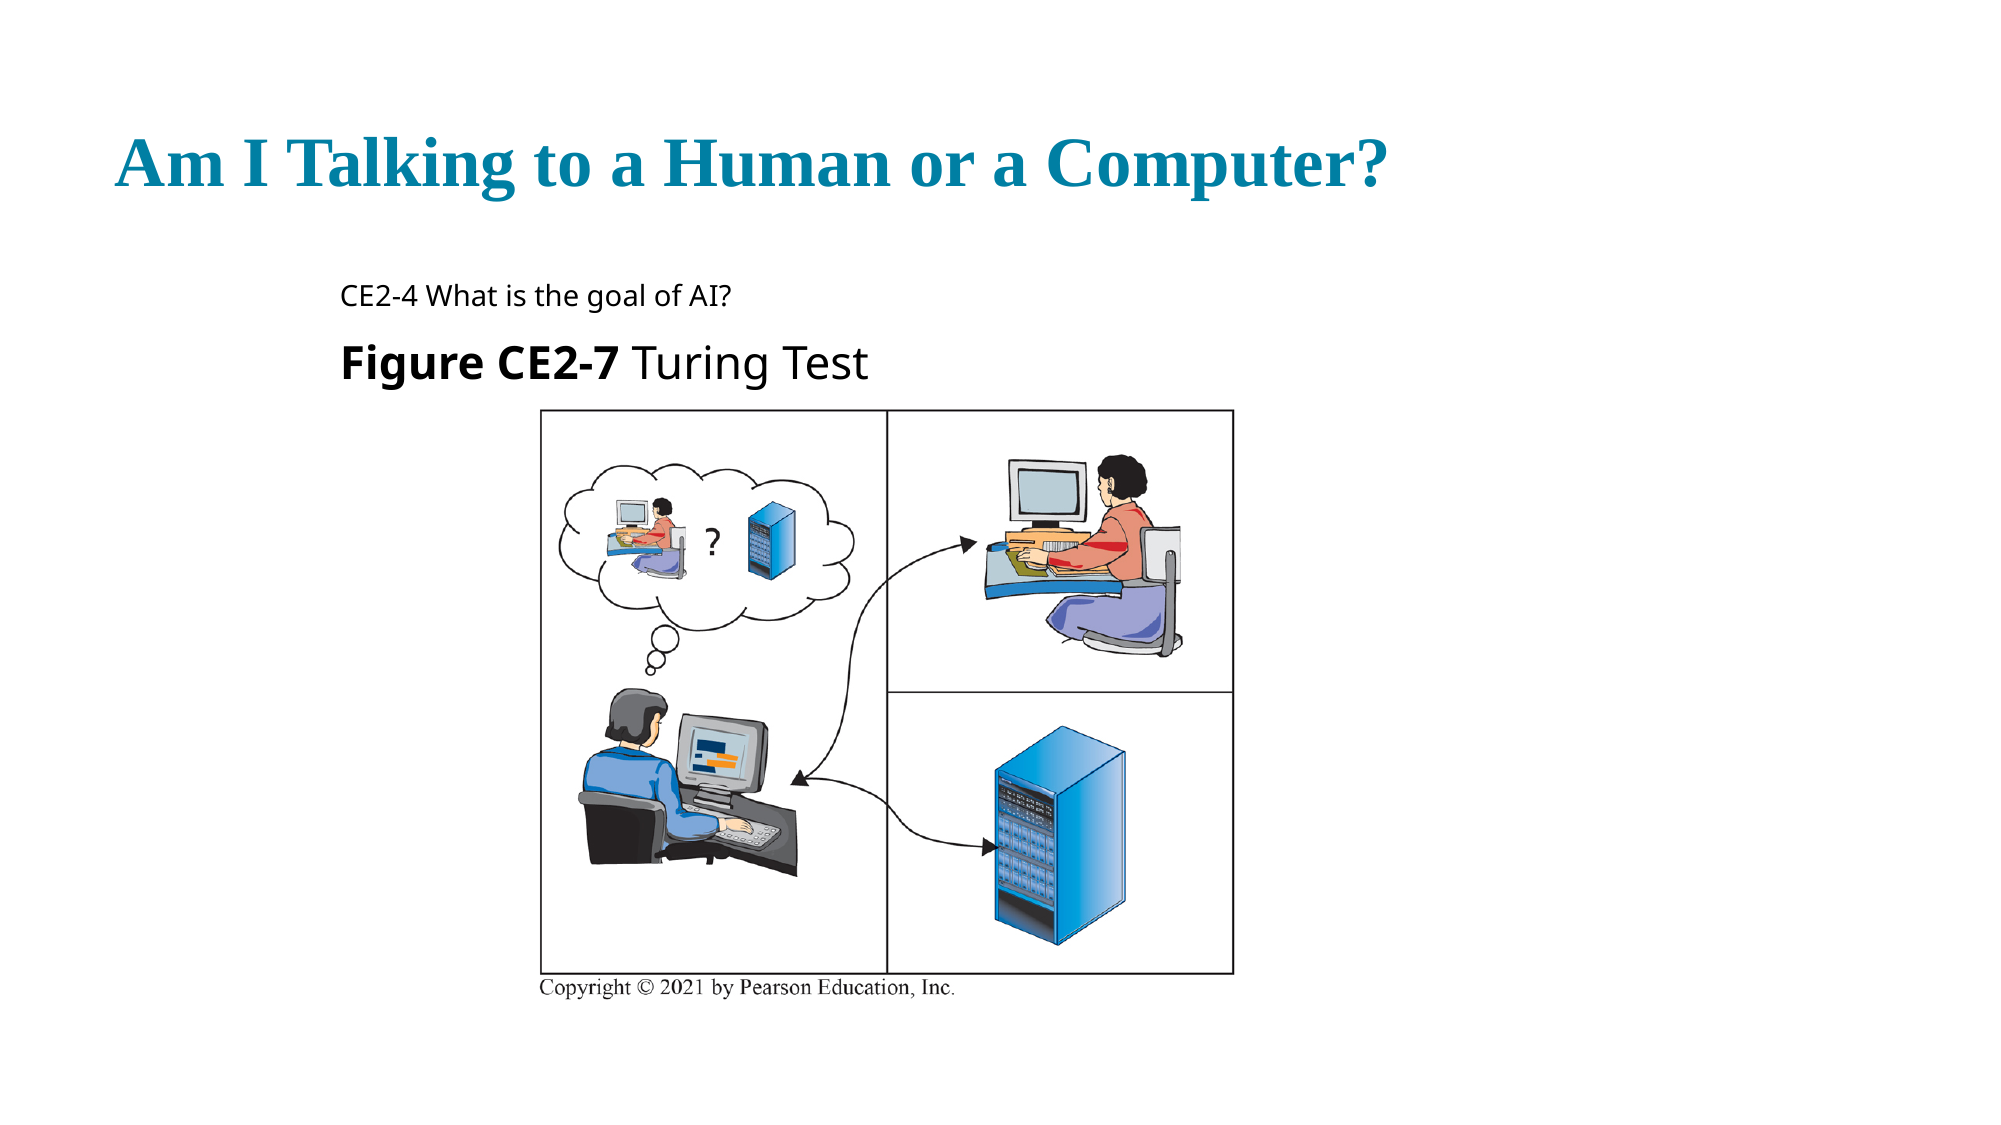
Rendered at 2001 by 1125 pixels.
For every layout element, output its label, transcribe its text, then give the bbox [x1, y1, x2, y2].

list CE 2-4 What is the goal of A I? Figure C E 2-7 Turing Test [324, 262, 1675, 391]
picture [538, 408, 1235, 1001]
title Am I Talking to a Human or a Computer? [99, 35, 1900, 216]
